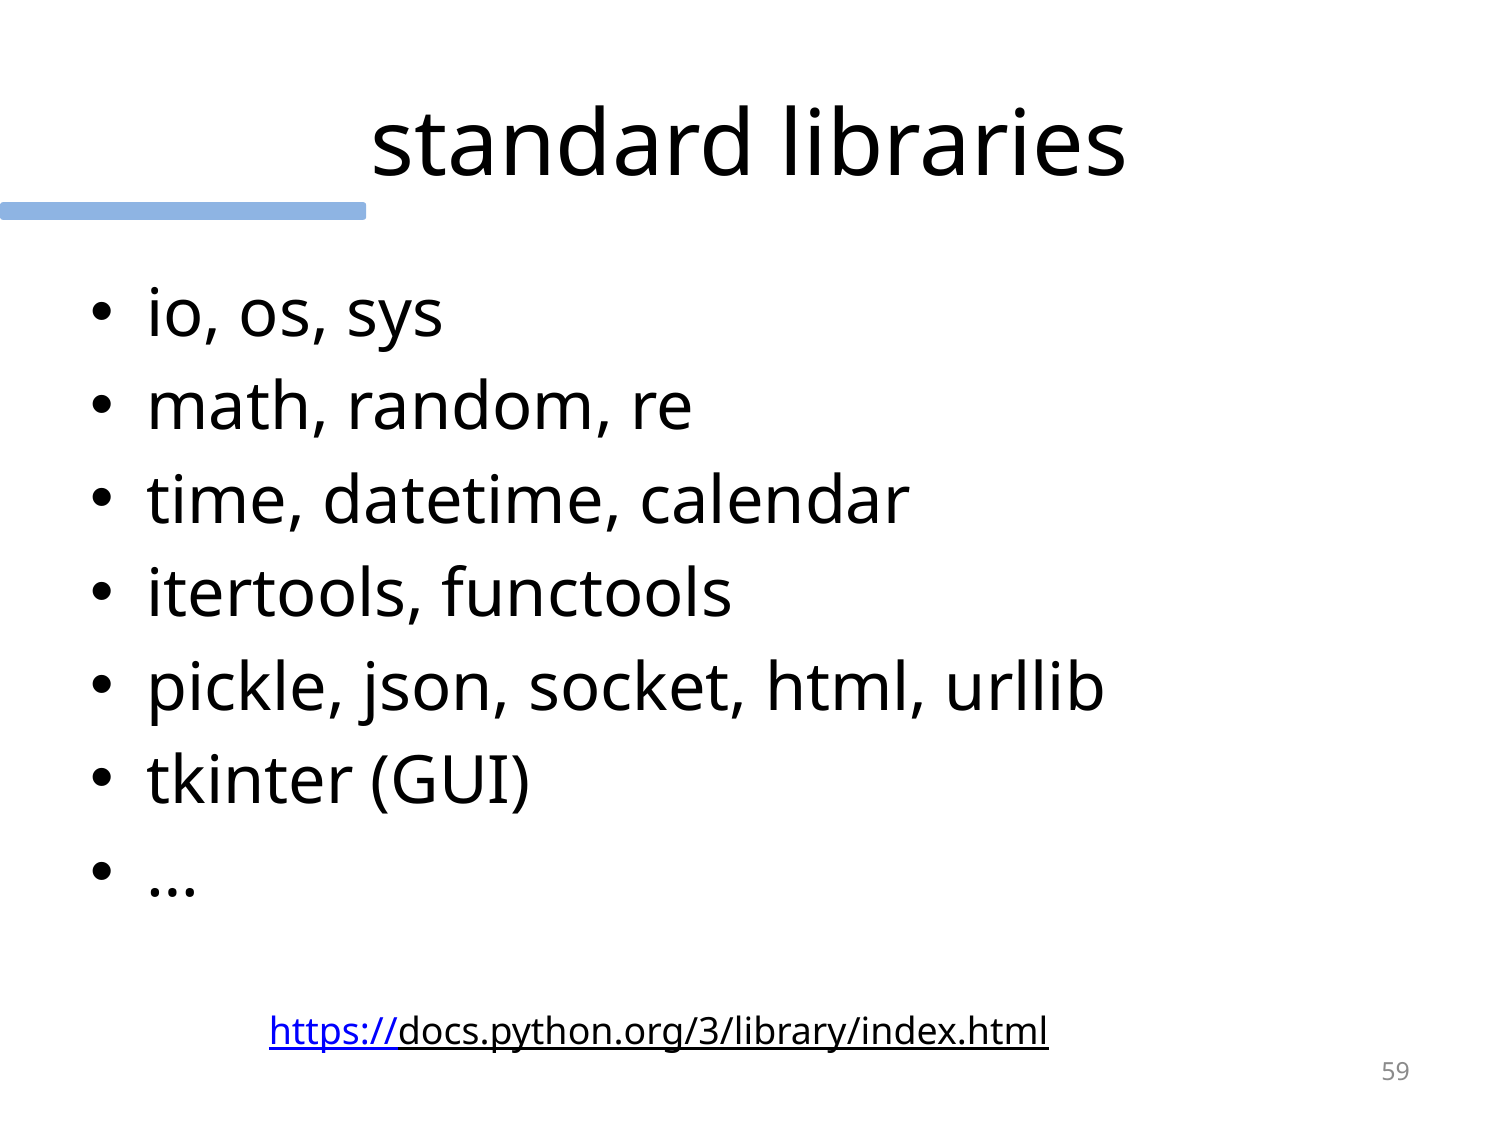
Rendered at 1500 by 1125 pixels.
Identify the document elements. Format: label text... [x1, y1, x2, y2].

slide_number 59 [1074, 1042, 1425, 1103]
title standard libraries [75, 45, 1425, 233]
text_box https://docs.python.org/3/library/index.html [253, 999, 1074, 1066]
text_box [0, 200, 369, 222]
list io, os, sys math, random, re time, datetime, calendar itertools, functools pickle, json, socket, html, urllib tkinter (GUI) … [75, 262, 1425, 1005]
